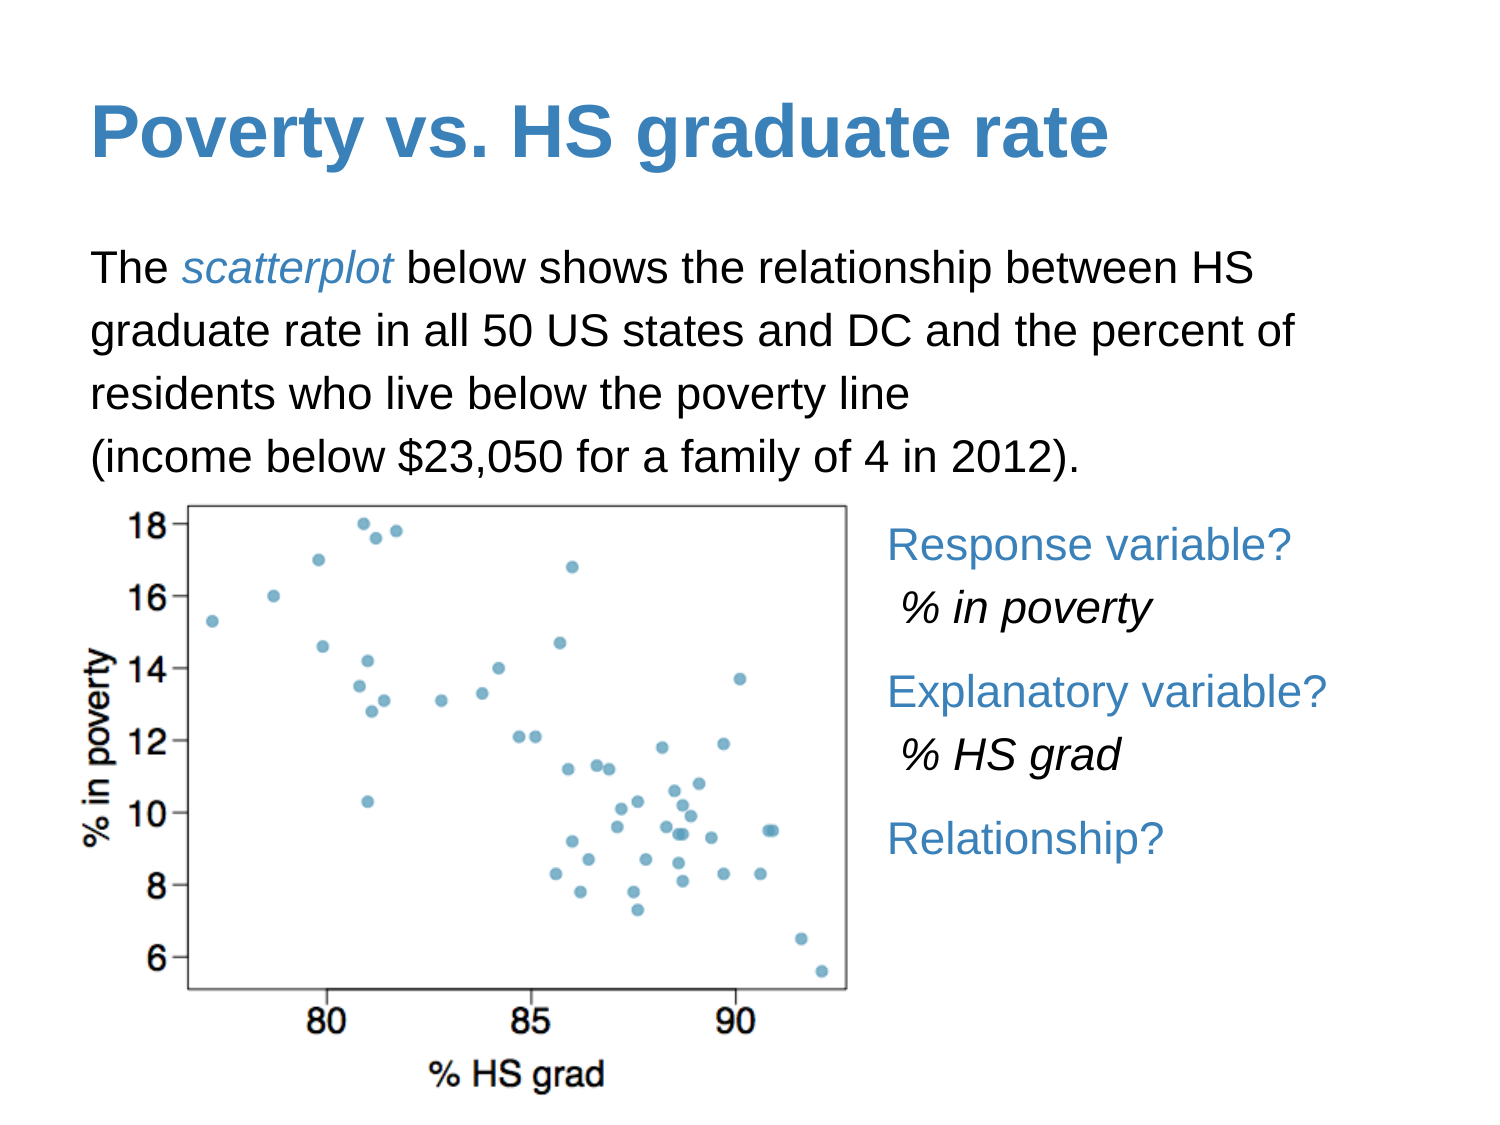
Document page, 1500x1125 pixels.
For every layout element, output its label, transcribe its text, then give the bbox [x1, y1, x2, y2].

picture [64, 490, 862, 1101]
list The scatterplot below shows the relationship between HS graduate rate in all 50 US states and DC and the percent of residents who live below the poverty line (income below $23,050 for a family of 4 in 2012). [75, 214, 1359, 532]
title Poverty vs. HS graduate rate [75, 0, 1425, 188]
list Response variable? % in poverty Explanatory variable? % HS grad Relationship? [871, 490, 1417, 1101]
